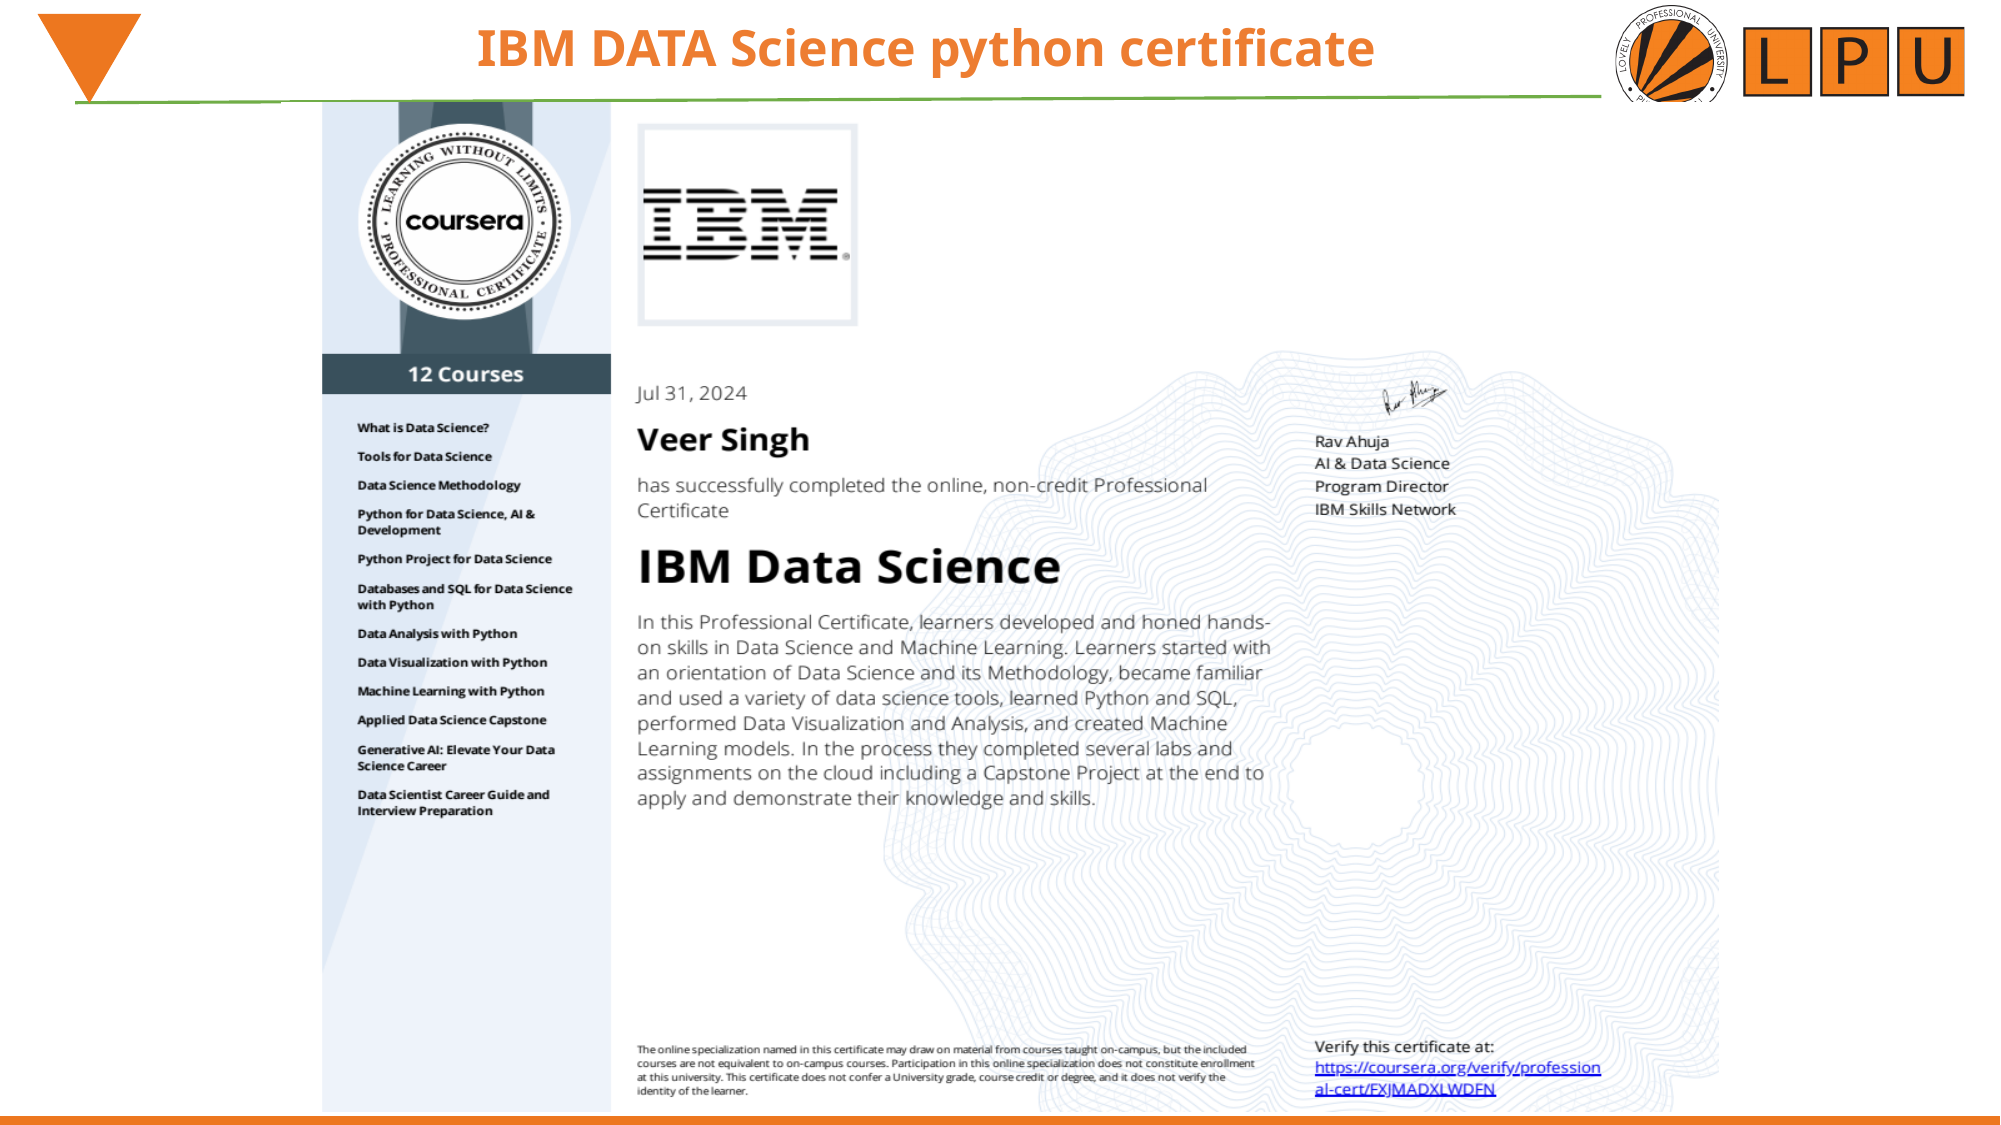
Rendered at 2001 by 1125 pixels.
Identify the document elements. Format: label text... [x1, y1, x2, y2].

text_box [35, 12, 144, 96]
title IBM DATA Science python certificate [462, 0, 1484, 86]
text_box [0, 1115, 2000, 1125]
picture [281, 5, 1965, 1112]
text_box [75, 96, 1602, 103]
